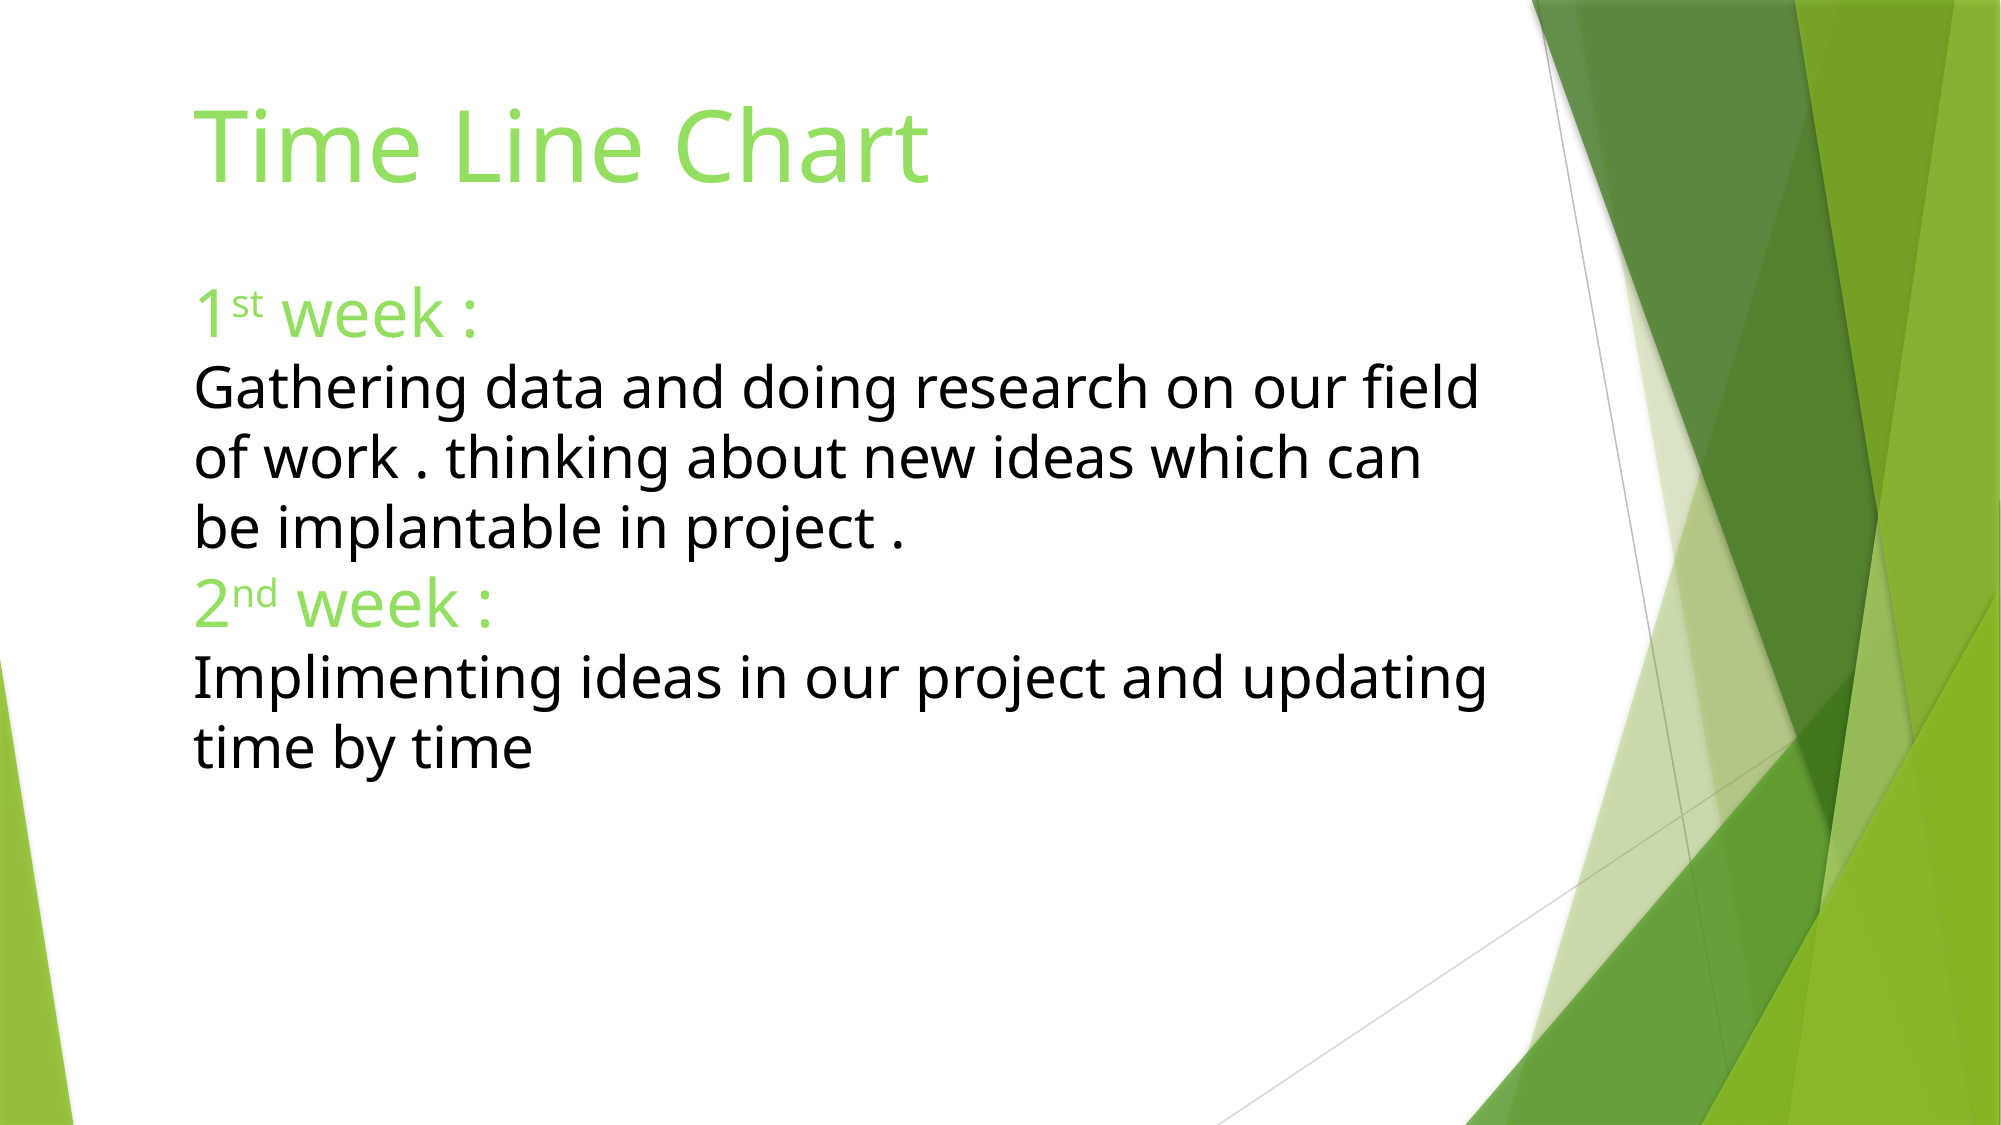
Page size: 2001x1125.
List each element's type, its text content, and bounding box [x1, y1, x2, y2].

text_box Time Line Chart [178, 75, 1482, 210]
text_box 1st week : Gathering data and doing research on our field of work . thinking about new ideas which can be implantable in project . 2nd week : Implimenting ideas in our project and updating time by time [178, 263, 1520, 858]
